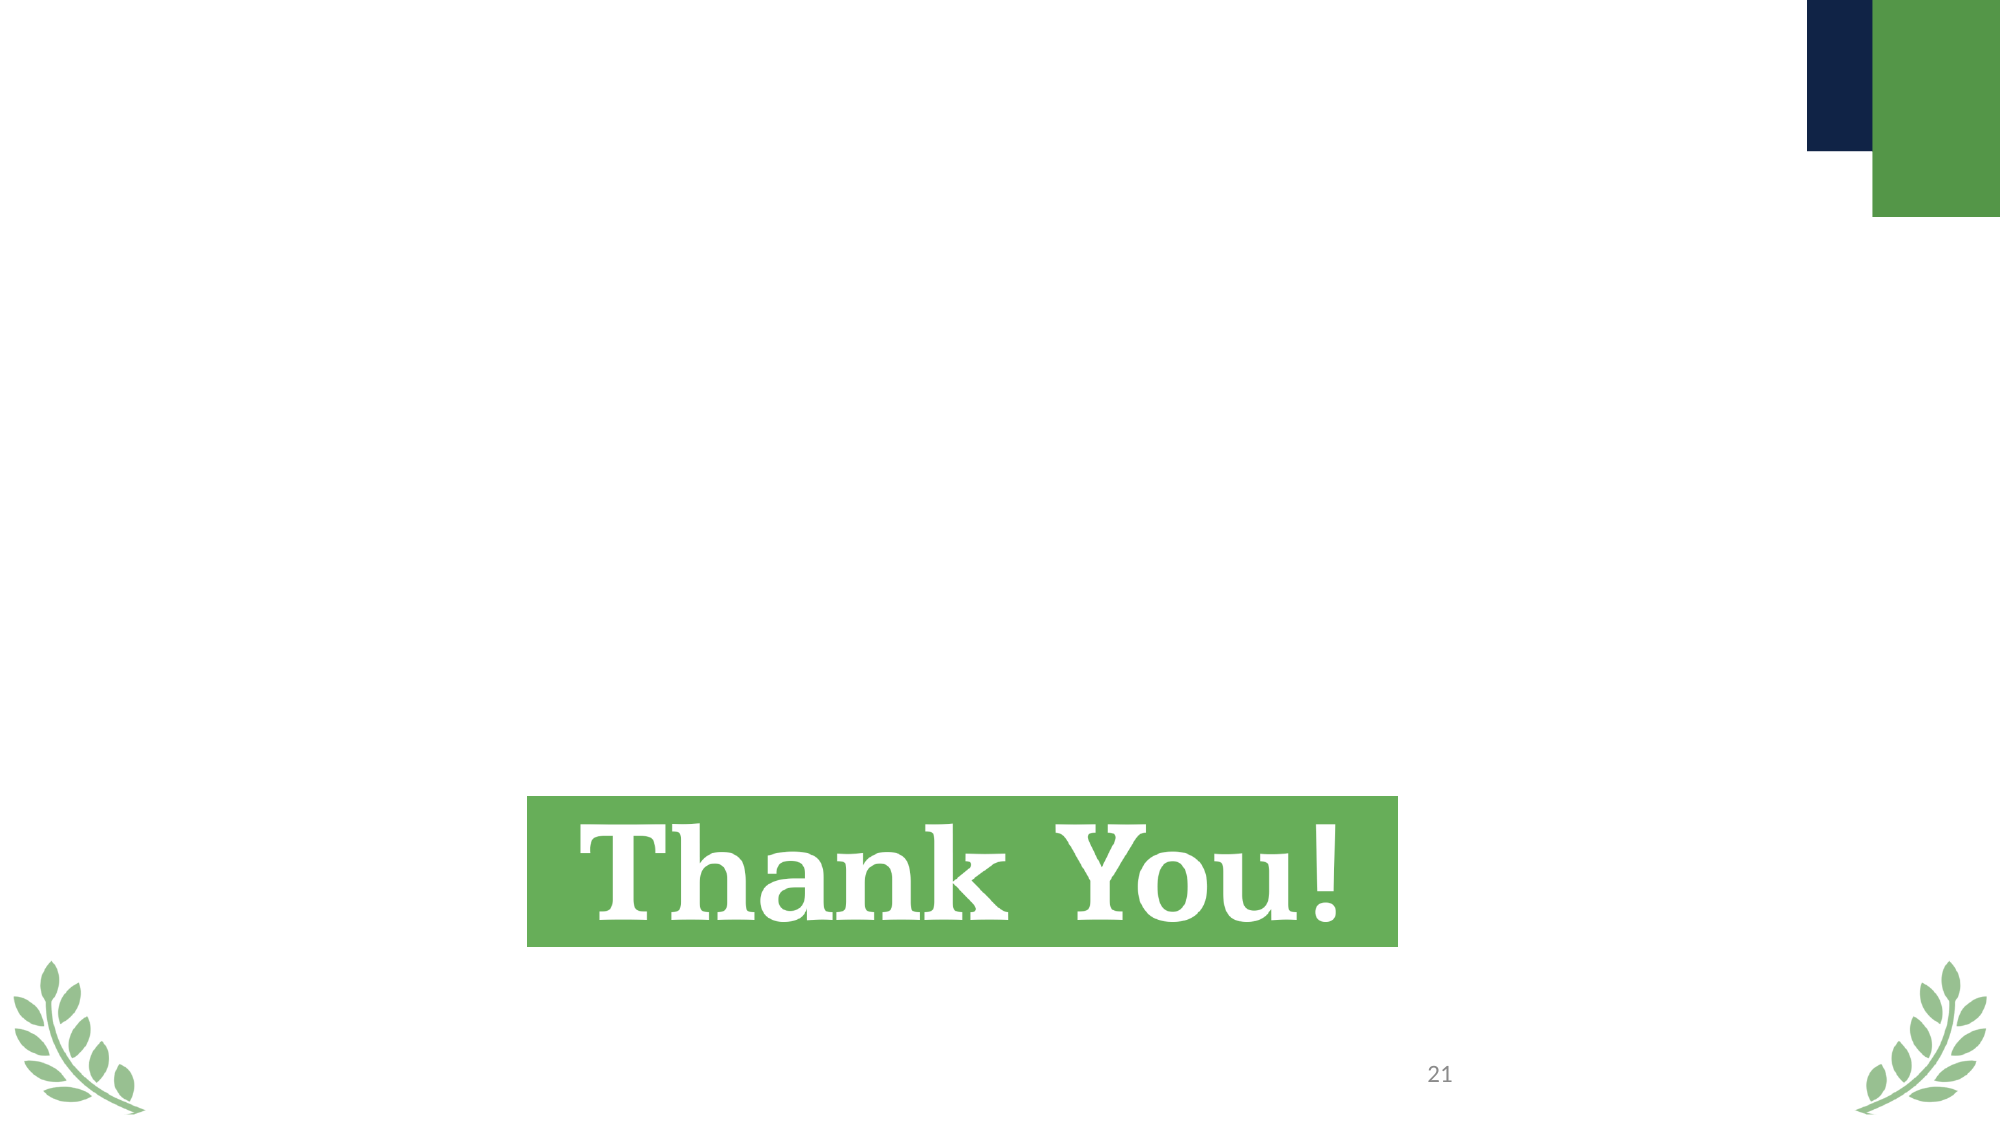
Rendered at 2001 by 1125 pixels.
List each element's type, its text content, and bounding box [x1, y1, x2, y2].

slide_number 21 [1412, 1042, 1854, 1103]
picture [1854, 960, 1987, 1115]
picture [527, 796, 1398, 947]
picture [1807, 0, 2000, 217]
picture [13, 960, 146, 1115]
